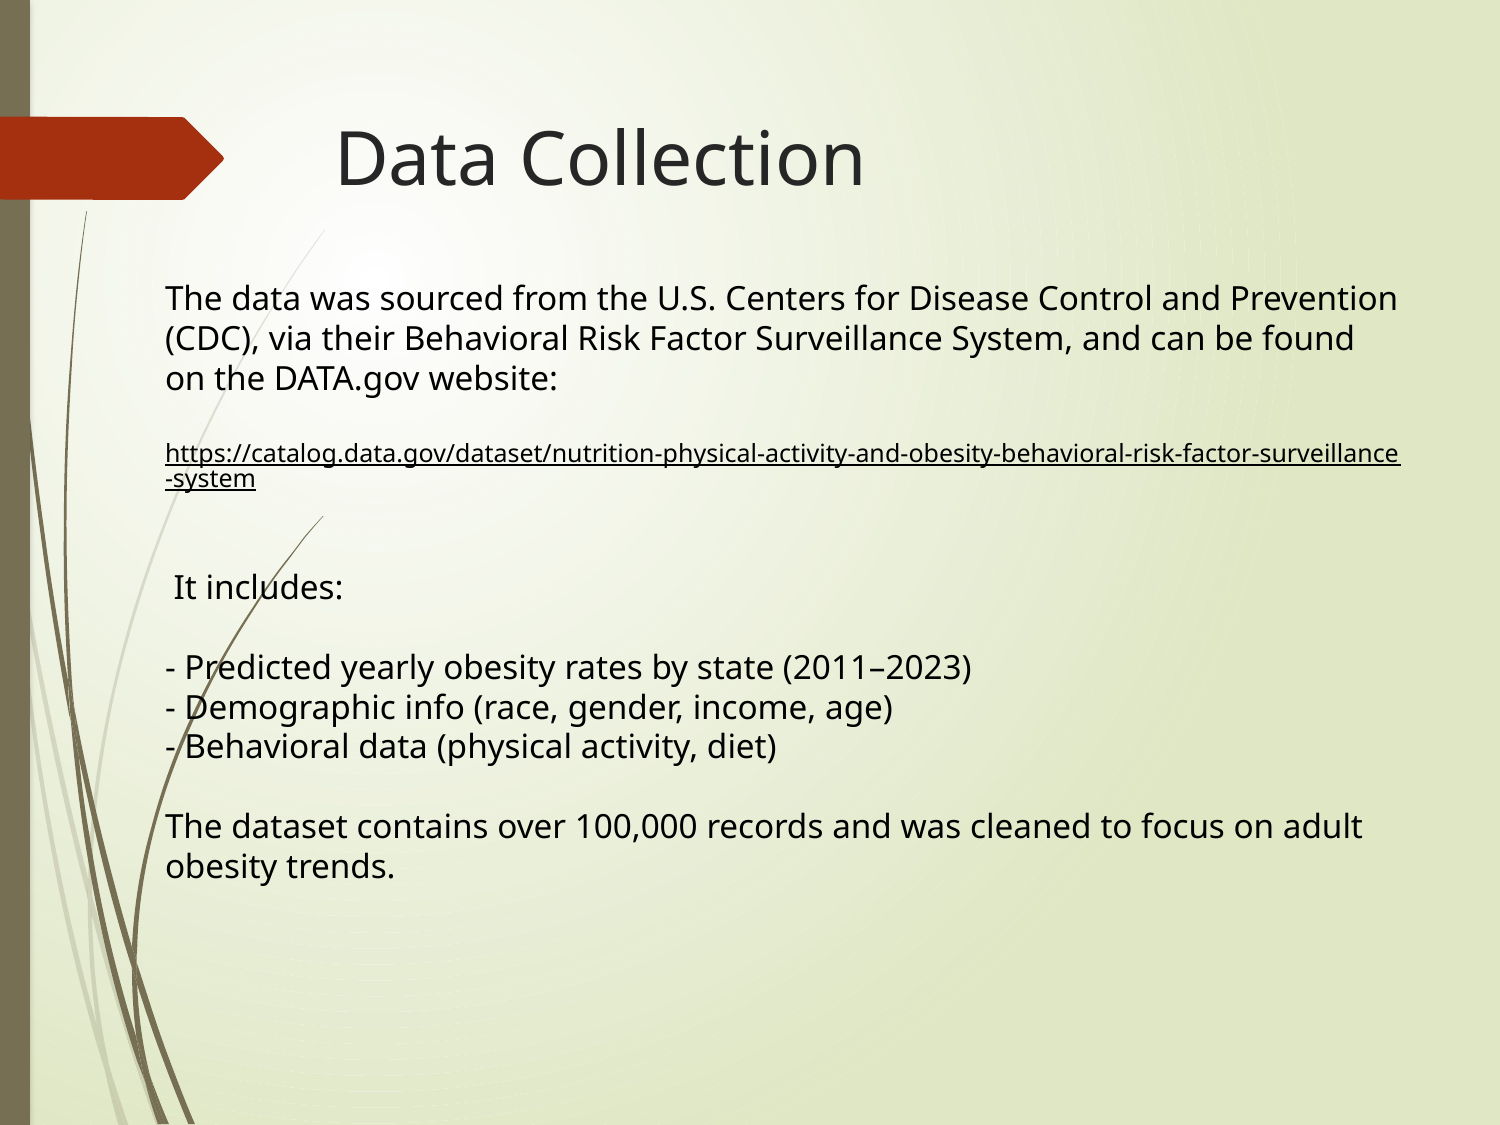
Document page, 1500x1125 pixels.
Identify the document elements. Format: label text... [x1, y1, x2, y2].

title Data Collection [319, 102, 1400, 224]
text_box The data was sourced from the U.S. Centers for Disease Control and Prevention (CDC), via their Behavioral Risk Factor Surveillance System, and can be found on the DATA.gov website: https://catalog.data.gov/dataset/nutrition-physical-activity-and-obesity-behavioral-risk-factor-surveillance-system It includes: - Predicted yearly obesity rates by state (2011–2023) - Demographic info (race, gender, income, age) - Behavioral data (physical activity, diet) The dataset contains over 100,000 records and was cleaned to focus on adult obesity trends. [150, 224, 1419, 868]
